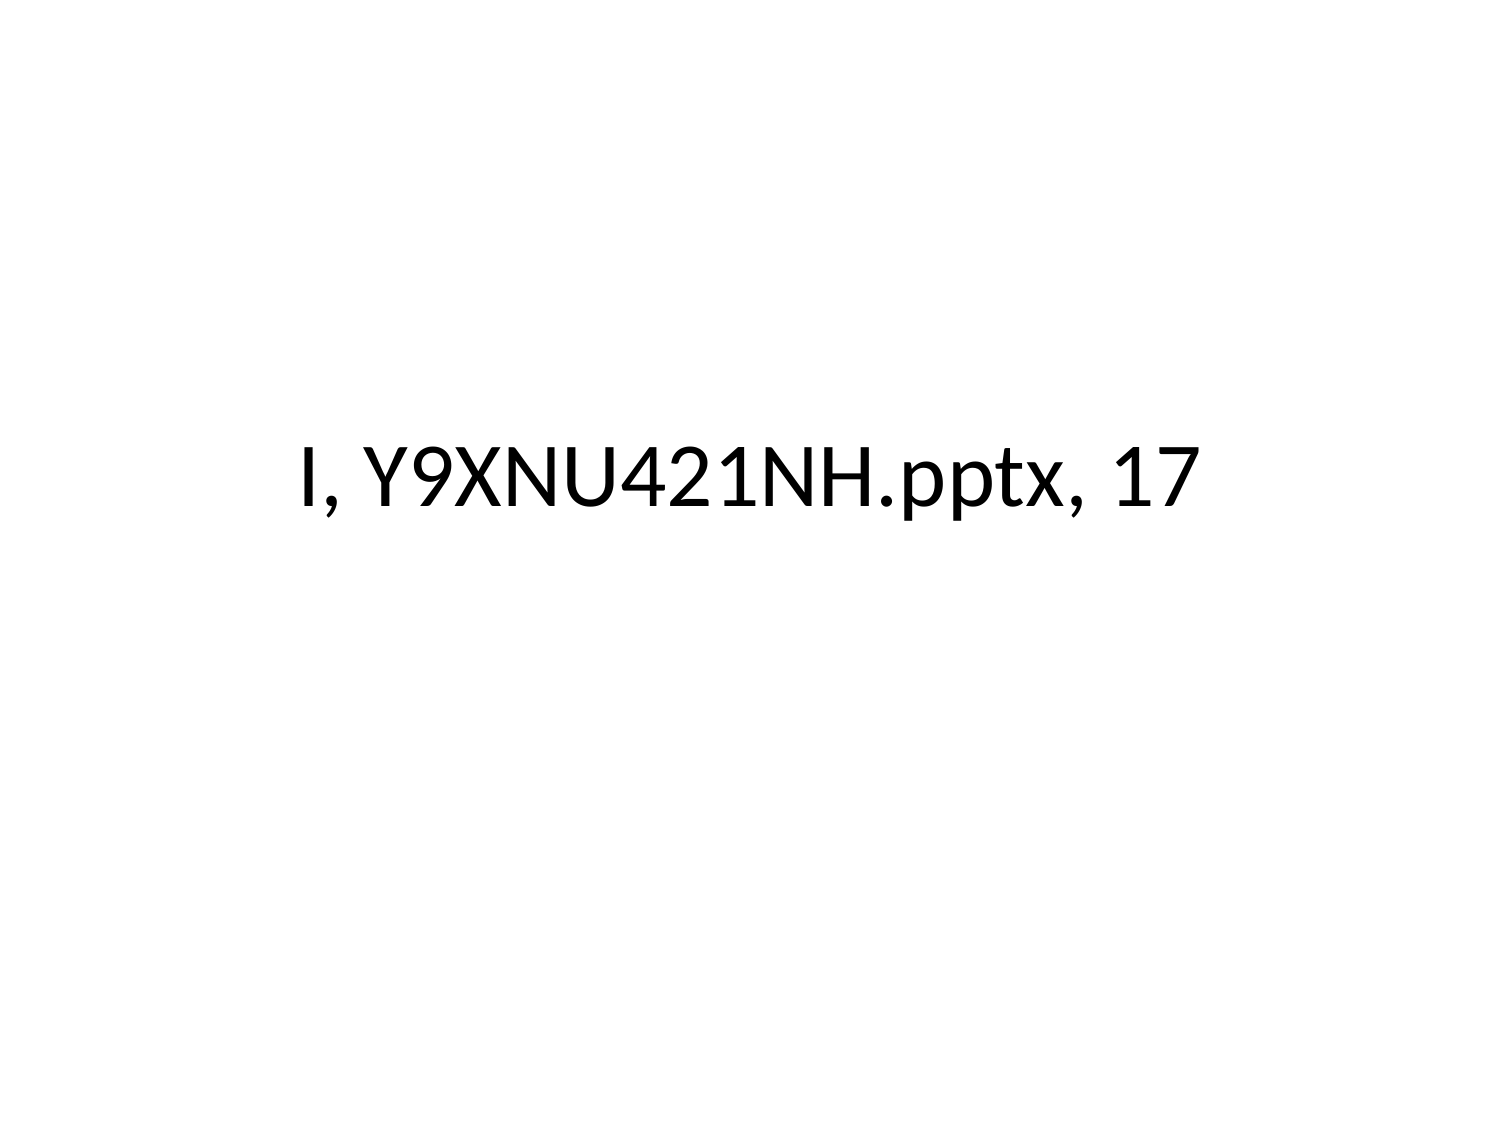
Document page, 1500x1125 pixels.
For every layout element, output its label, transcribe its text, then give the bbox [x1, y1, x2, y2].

title I, Y9XNU421NH.pptx, 17 [112, 349, 1388, 591]
